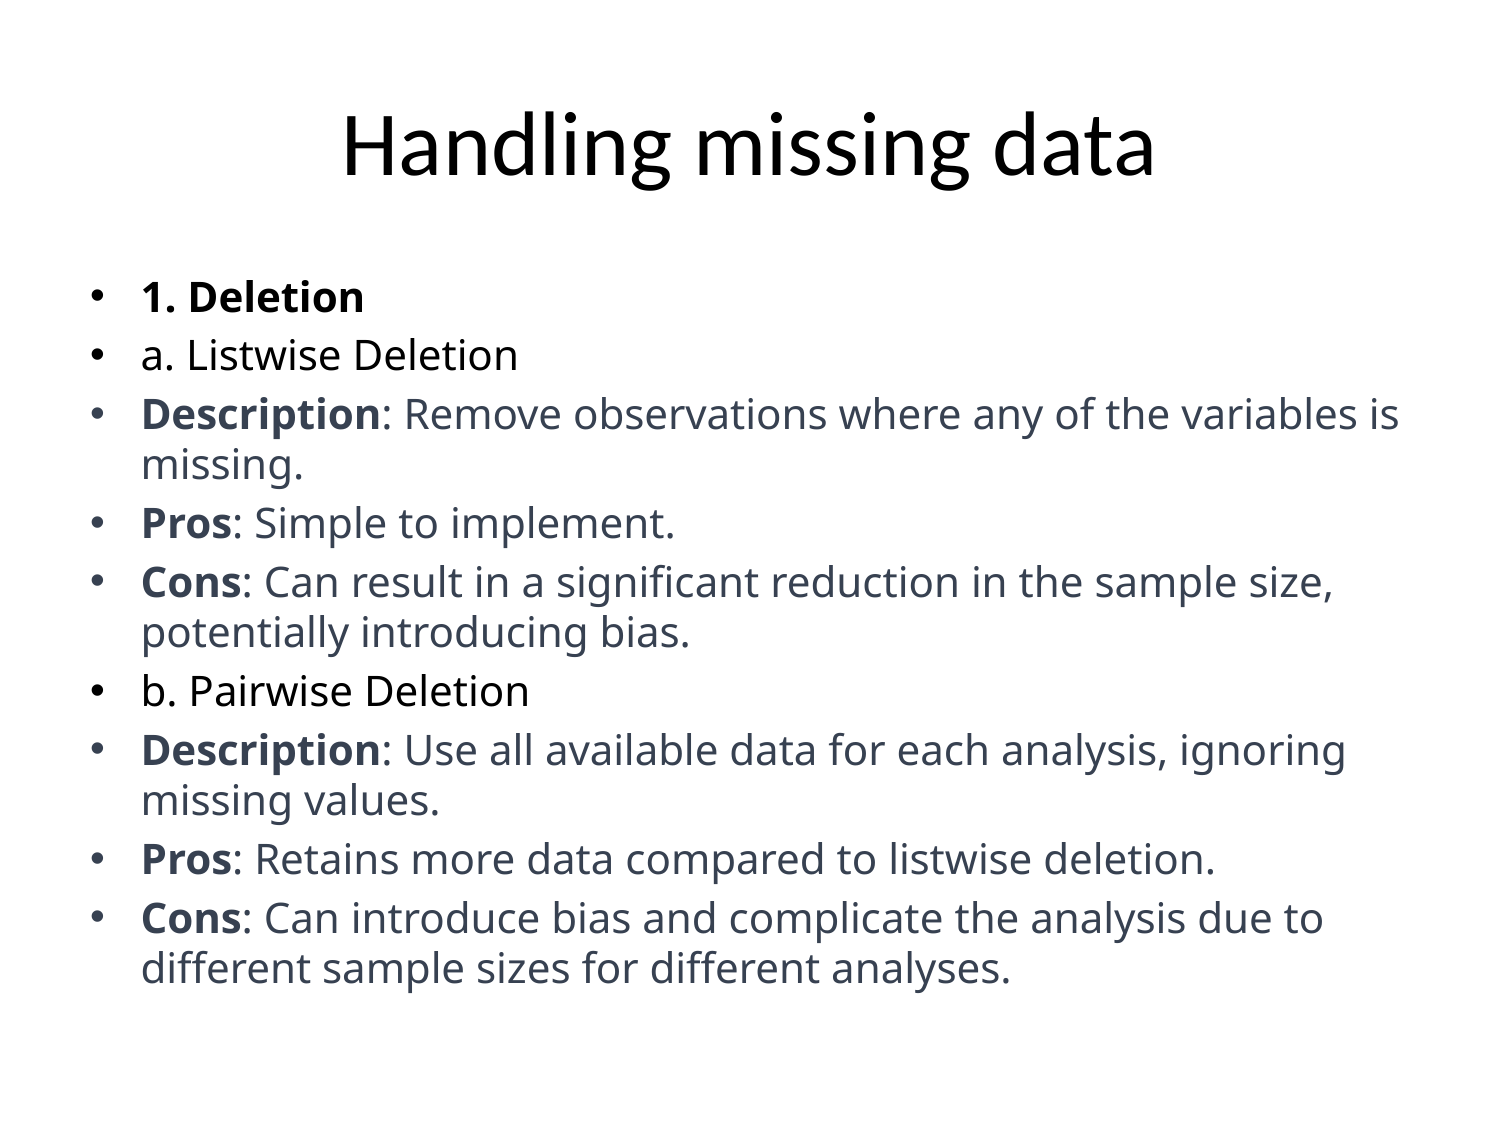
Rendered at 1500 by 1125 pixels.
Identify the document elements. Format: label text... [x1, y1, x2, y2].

title Handling missing data [75, 45, 1425, 233]
list 1. Deletion a. Listwise Deletion Description: Remove observations where any of the variables is missing. Pros: Simple to implement. Cons: Can result in a significant reduction in the sample size, potentially introducing bias. b. Pairwise Deletion Description: Use all available data for each analysis, ignoring missing values. Pros: Retains more data compared to listwise deletion. Cons: Can introduce bias and complicate the analysis due to different sample sizes for different analyses. [75, 262, 1425, 1005]
